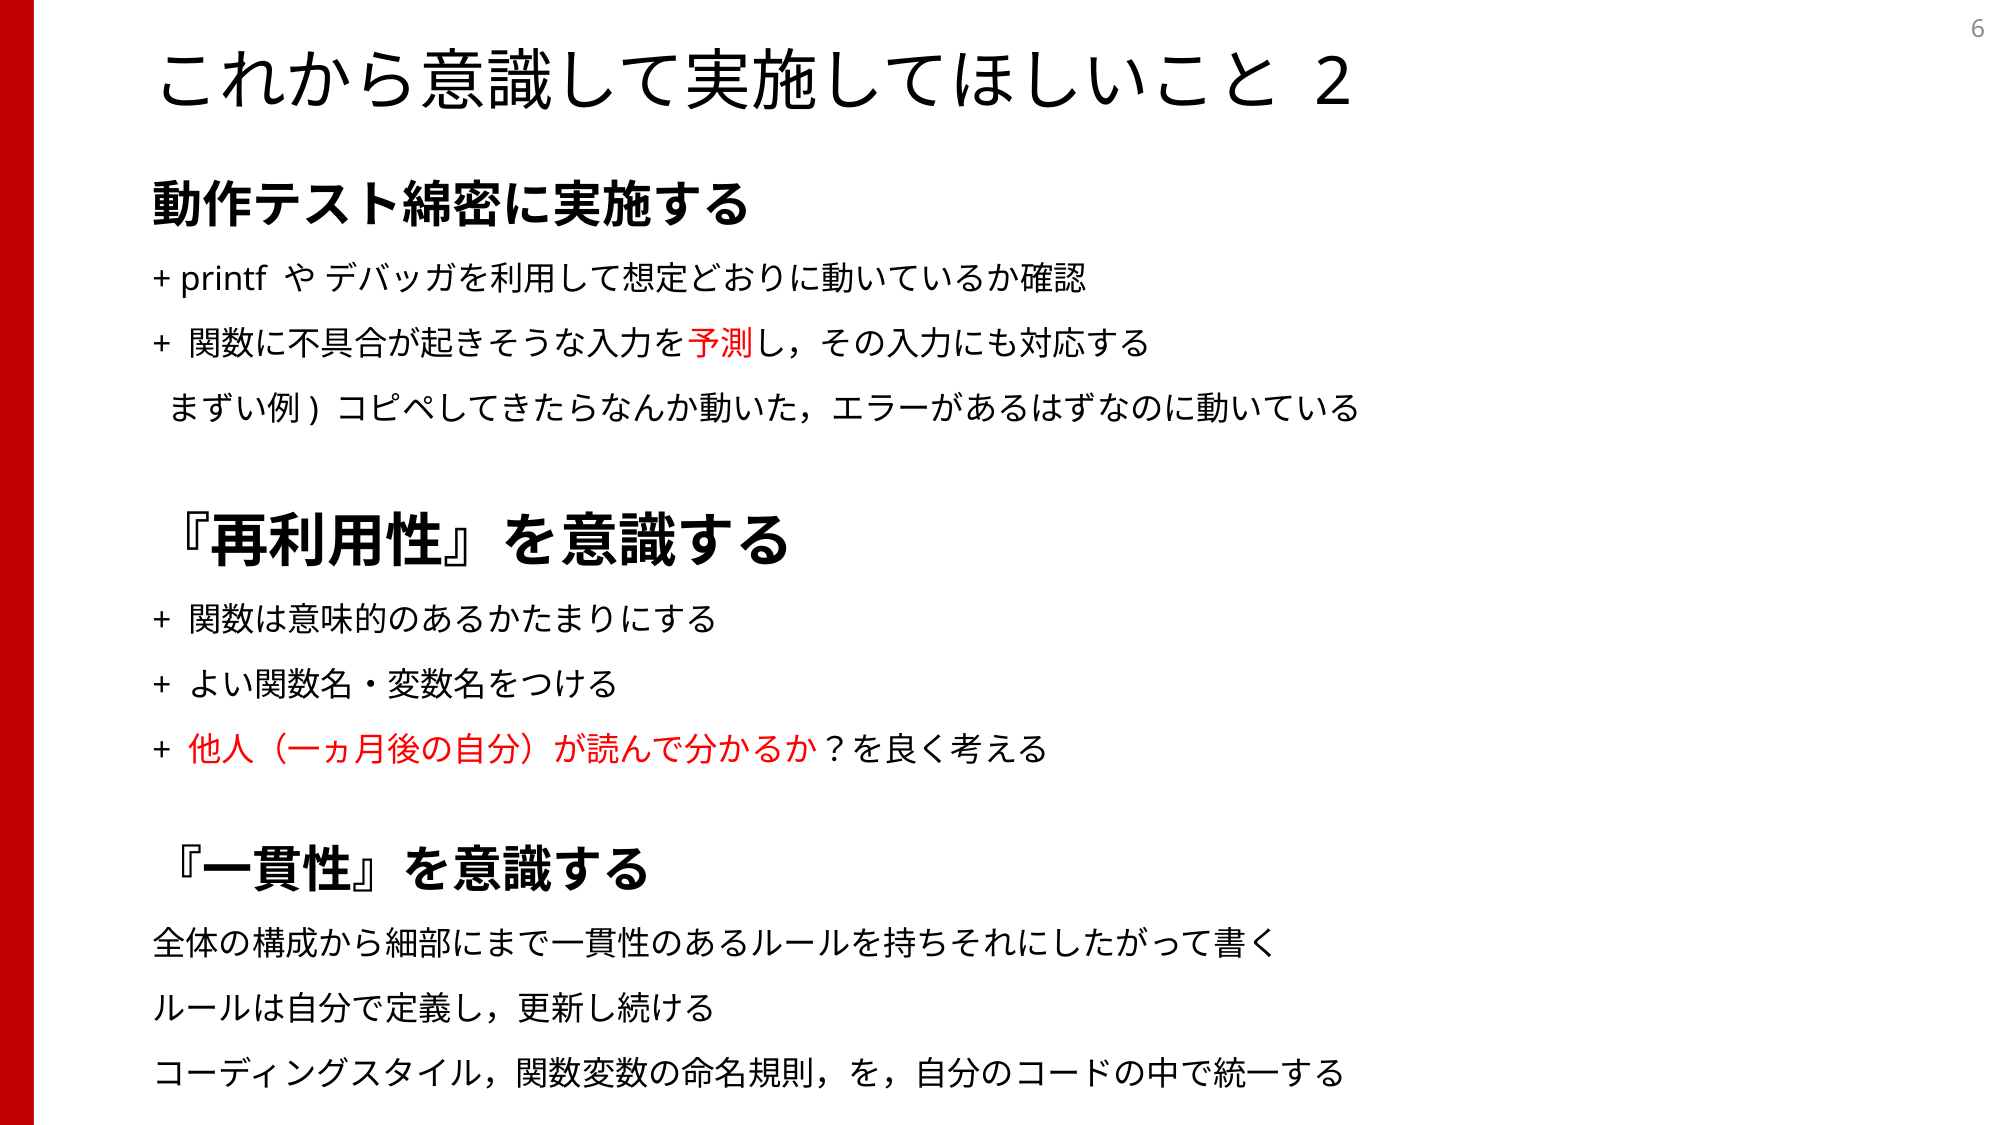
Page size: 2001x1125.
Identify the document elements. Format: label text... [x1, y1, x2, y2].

list 動作テスト綿密に実施する + printf や デバッガを利用して想定どおりに動いているか確認 + 関数に不具合が起きそうな入力を予測し，その入力にも対応する まずい例) コピペしてきたらなんか動いた，エラーがあるはずなのに動いている 『再利用性』を意識する + 関数は意味的のあるかたまりにする + よい関数名・変数名をつける + 他人（一ヵ月後の自分）が読んで分かるか？を良く考える 『一貫性』を意識する 全体の構成から細部にまで一貫性のあるルールを持ちそれにしたがって書く ルールは自分で定義し，更新し続ける コーディングスタイル，関数変数の命名規則，を，自分のコードの中で統一する [137, 165, 1863, 1125]
slide_number 6 [1550, 0, 2000, 60]
title これから意識して実施してほしいこと 2 [137, 29, 1443, 136]
